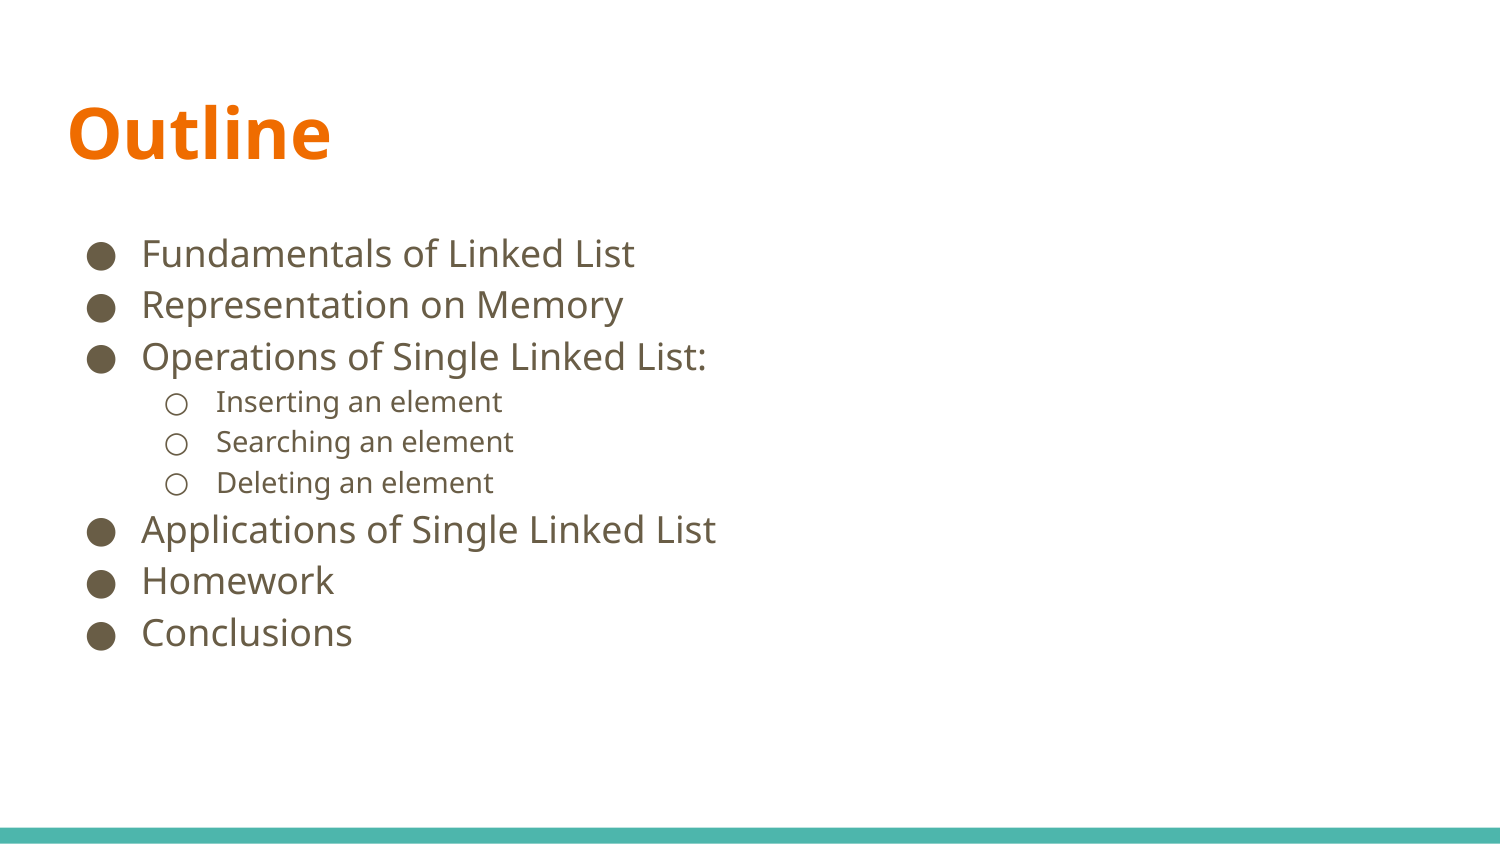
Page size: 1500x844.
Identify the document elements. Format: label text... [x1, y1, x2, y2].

list Fundamentals of Linked List Representation on Memory Operations of Single Linked List: Inserting an element Searching an element Deleting an element Applications of Single Linked List Homework Conclusions [51, 207, 1449, 750]
title Outline [51, 72, 1449, 189]
